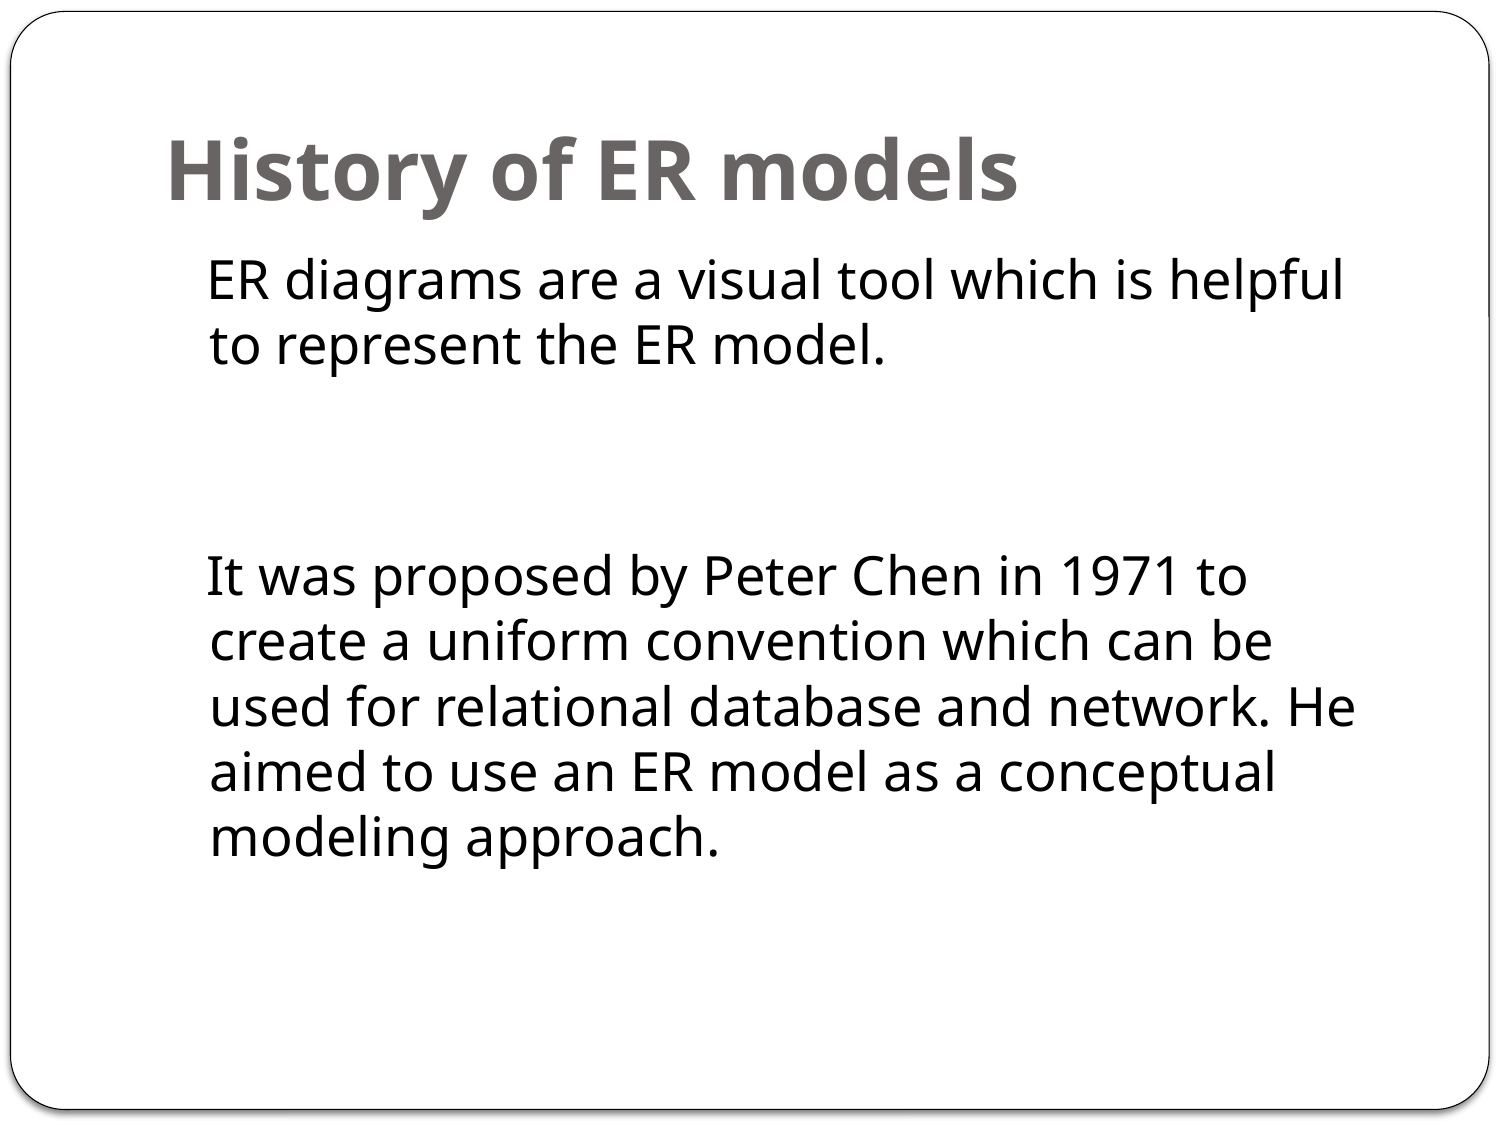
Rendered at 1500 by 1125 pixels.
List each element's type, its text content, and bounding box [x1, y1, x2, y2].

title History of ER models [150, 45, 1425, 233]
list ER diagrams are a visual tool which is helpful to represent the ER model. It was proposed by Peter Chen in 1971 to create a uniform convention which can be used for relational database and network. He aimed to use an ER model as a conceptual modeling approach. [150, 237, 1425, 988]
